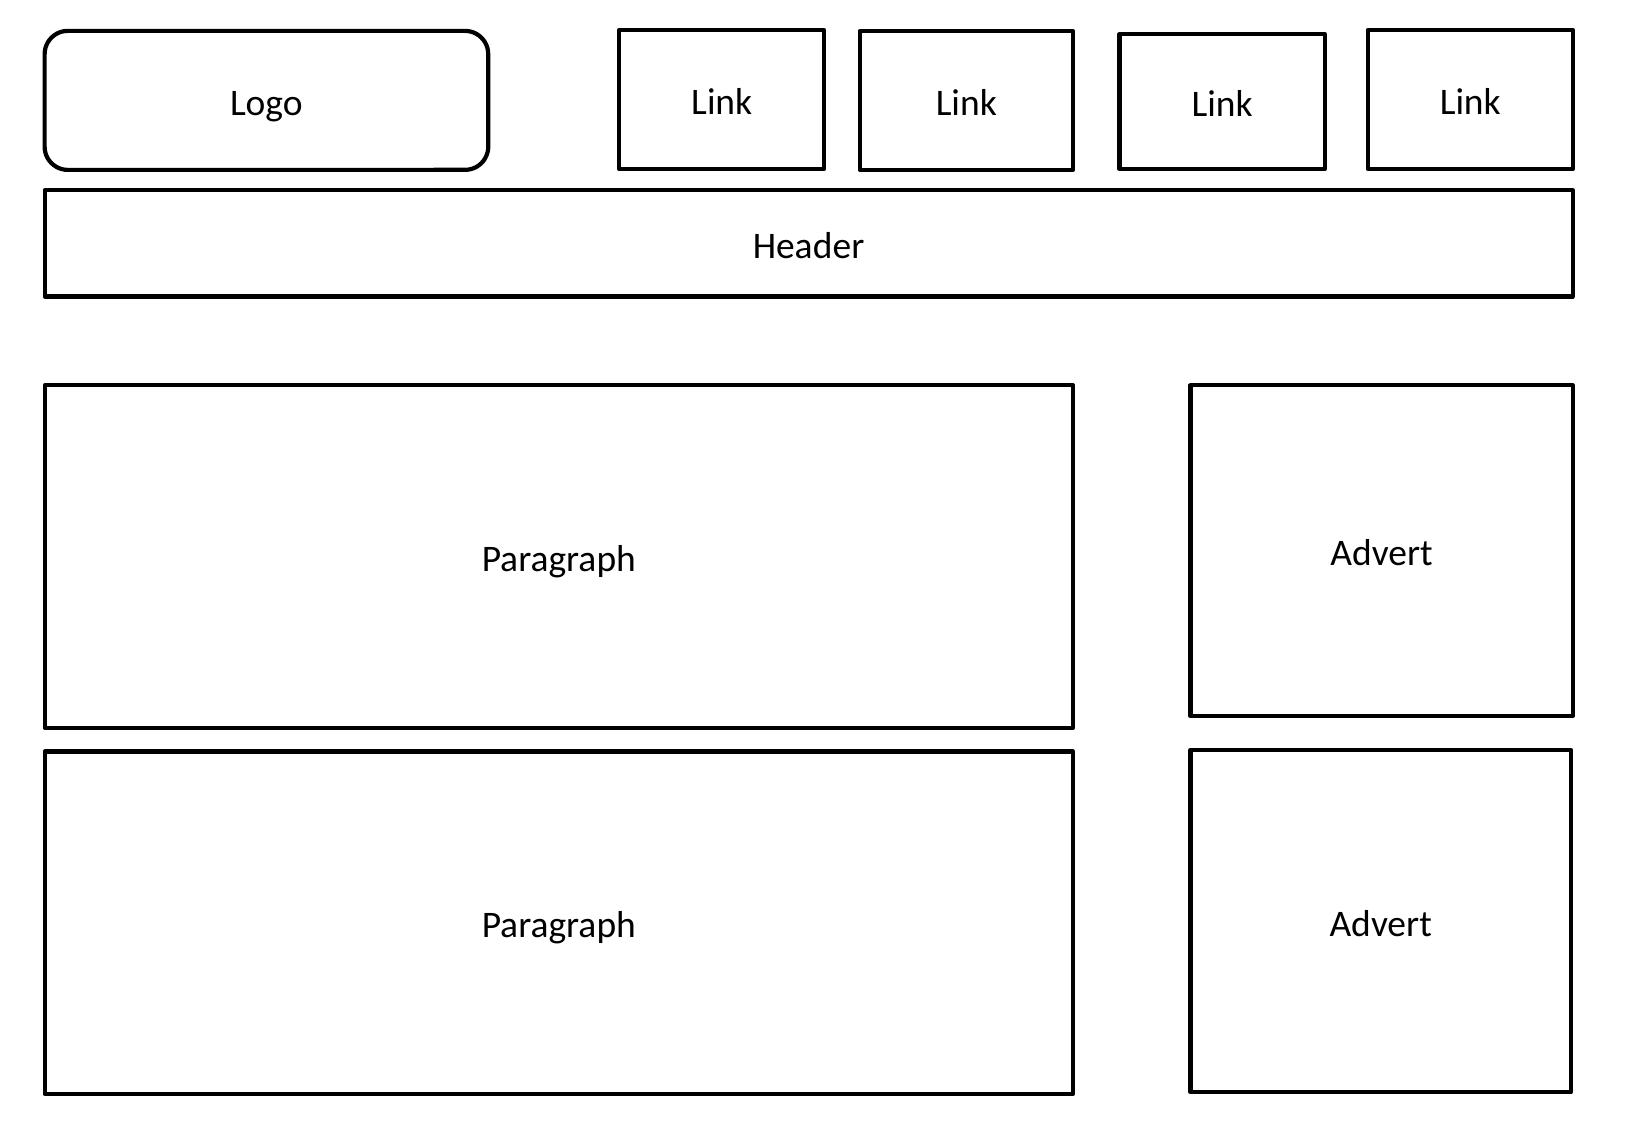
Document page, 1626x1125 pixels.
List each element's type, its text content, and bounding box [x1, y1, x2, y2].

text_box Header [43, 188, 1575, 299]
text_box Paragraph [43, 749, 1075, 1096]
text_box Logo [42, 28, 491, 172]
text_box Link [1117, 32, 1327, 171]
text_box Link [858, 29, 1075, 172]
text_box Link [617, 28, 826, 171]
text_box Advert [1188, 748, 1573, 1094]
text_box Paragraph [43, 383, 1075, 730]
text_box Link [1366, 28, 1575, 171]
text_box Advert [1188, 383, 1575, 718]
